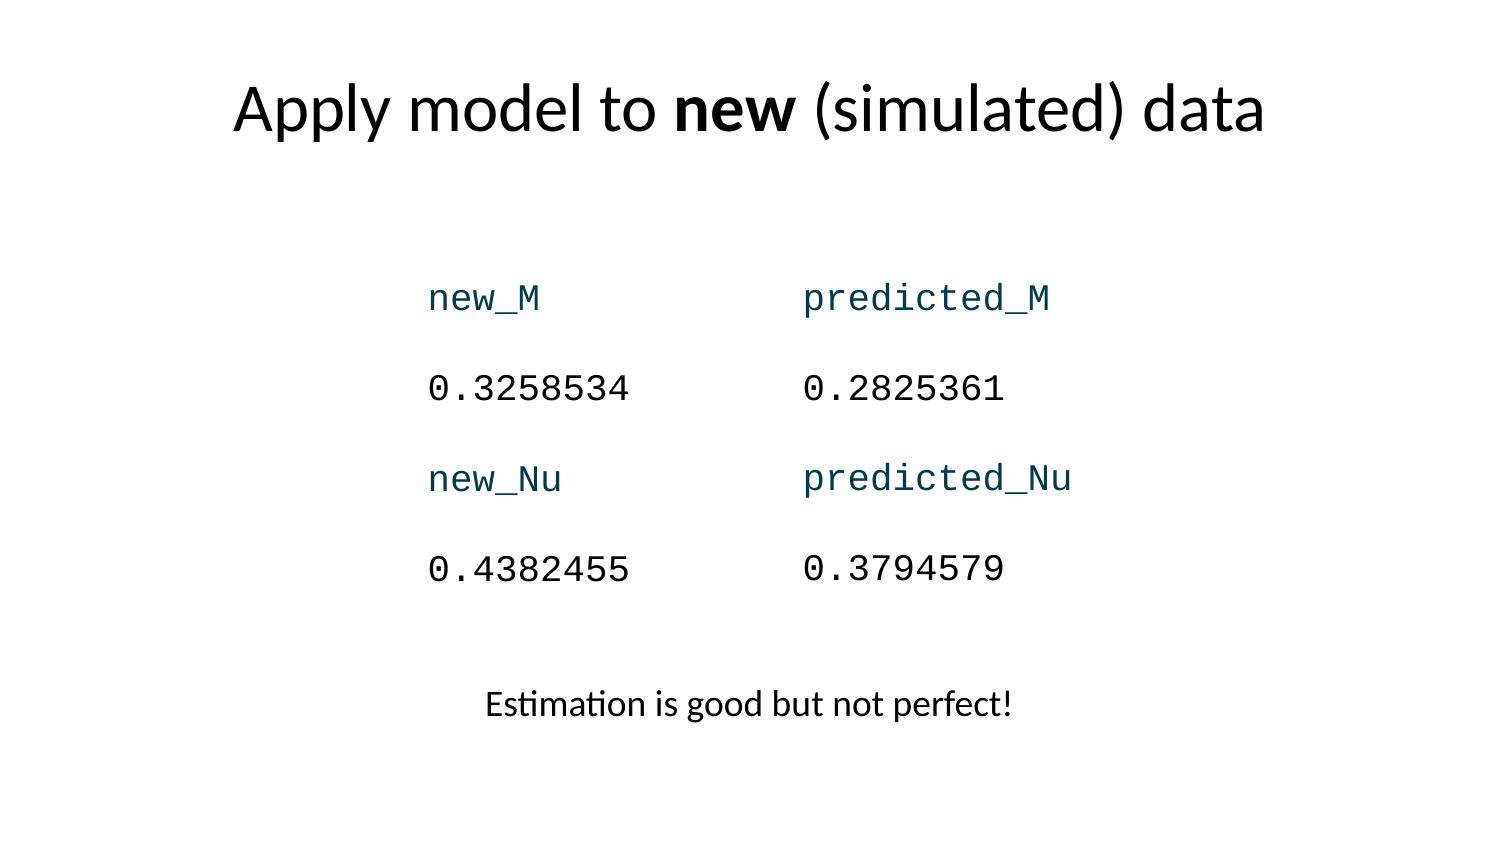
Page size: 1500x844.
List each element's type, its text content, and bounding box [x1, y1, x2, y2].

text_box new_Nu 0.4382455 [412, 446, 689, 596]
text_box predicted_Nu 0.3794579 [787, 445, 1500, 641]
text_box Estimation is good but not perfect! [470, 671, 1030, 732]
text_box predicted_M 0.2825361 [787, 265, 1500, 445]
text_box new_M 0.3258534 [412, 265, 1163, 416]
title Apply model to new (simulated) data [75, 33, 1425, 175]
